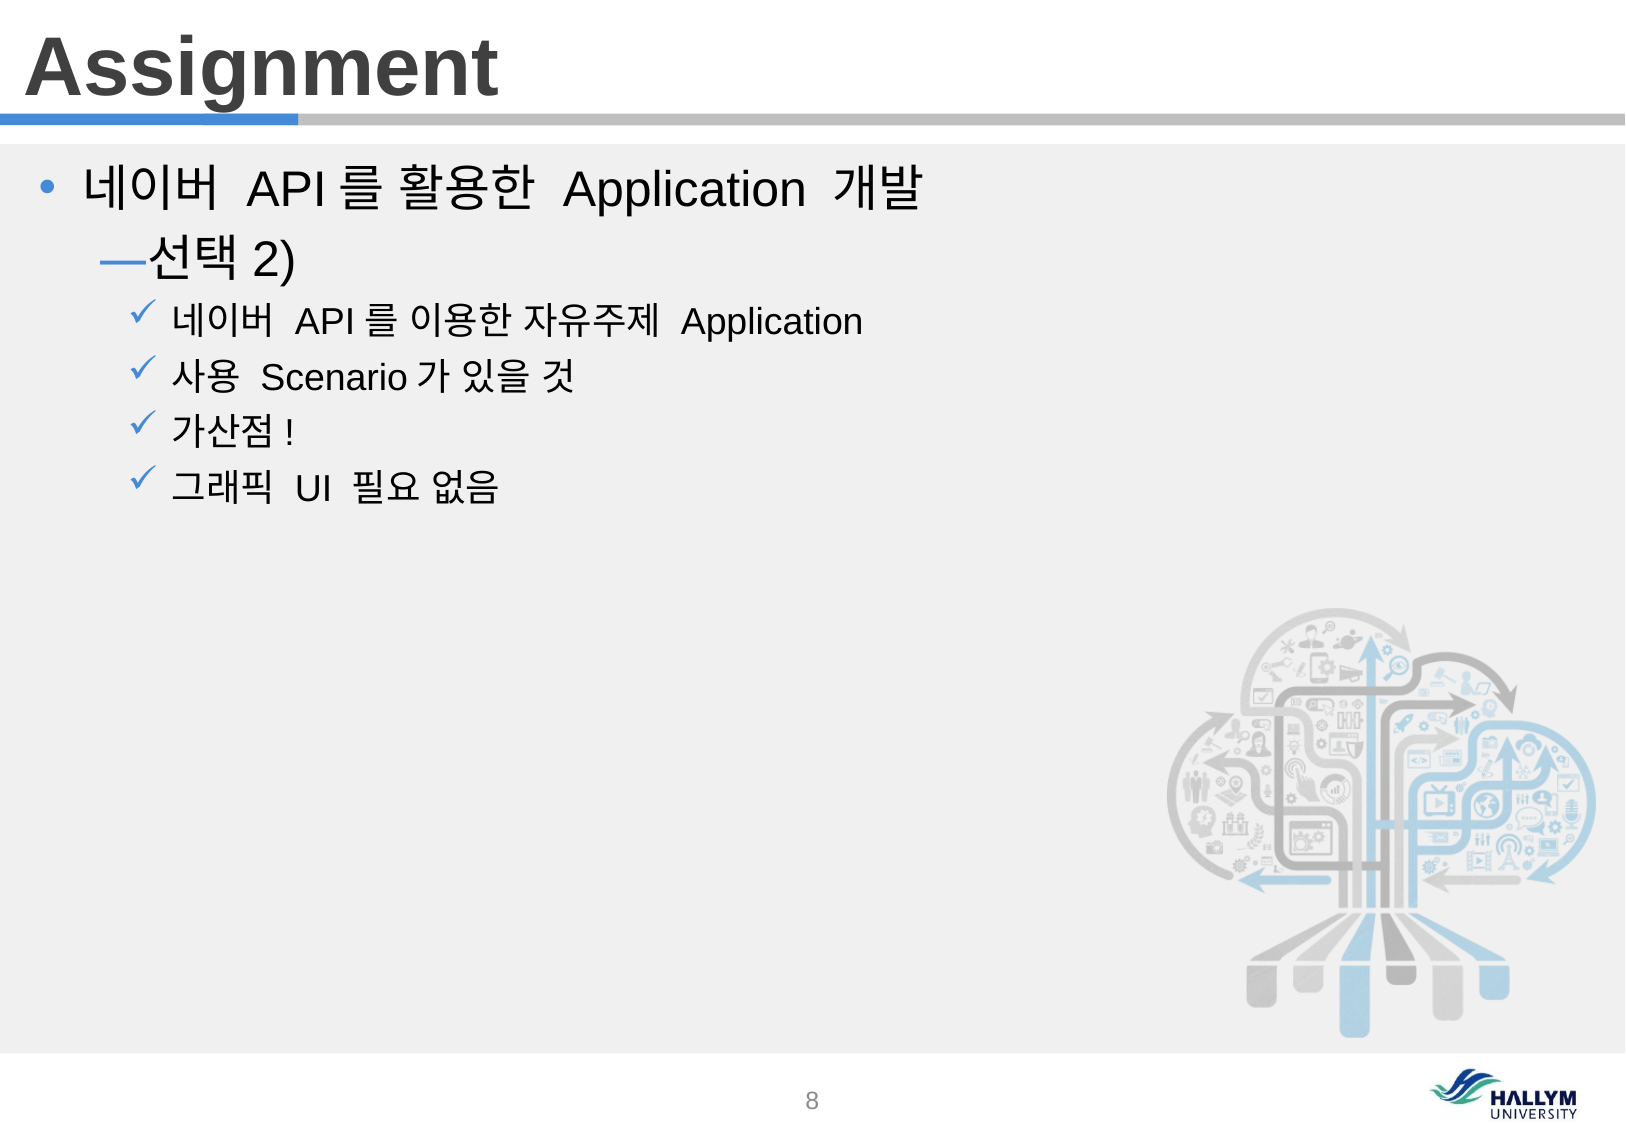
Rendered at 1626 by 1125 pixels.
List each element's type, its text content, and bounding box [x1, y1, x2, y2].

list 네이버 API를 활용한 Application 개발 선택2) 네이버 API를 이용한 자유주제 Application 사용 Scenario가 있을 것 가산점! 그래픽 UI 필요 없음 [23, 149, 1593, 1024]
picture [1426, 1063, 1582, 1122]
slide_number 8 [629, 1069, 996, 1125]
list Assignment [23, 23, 1096, 115]
